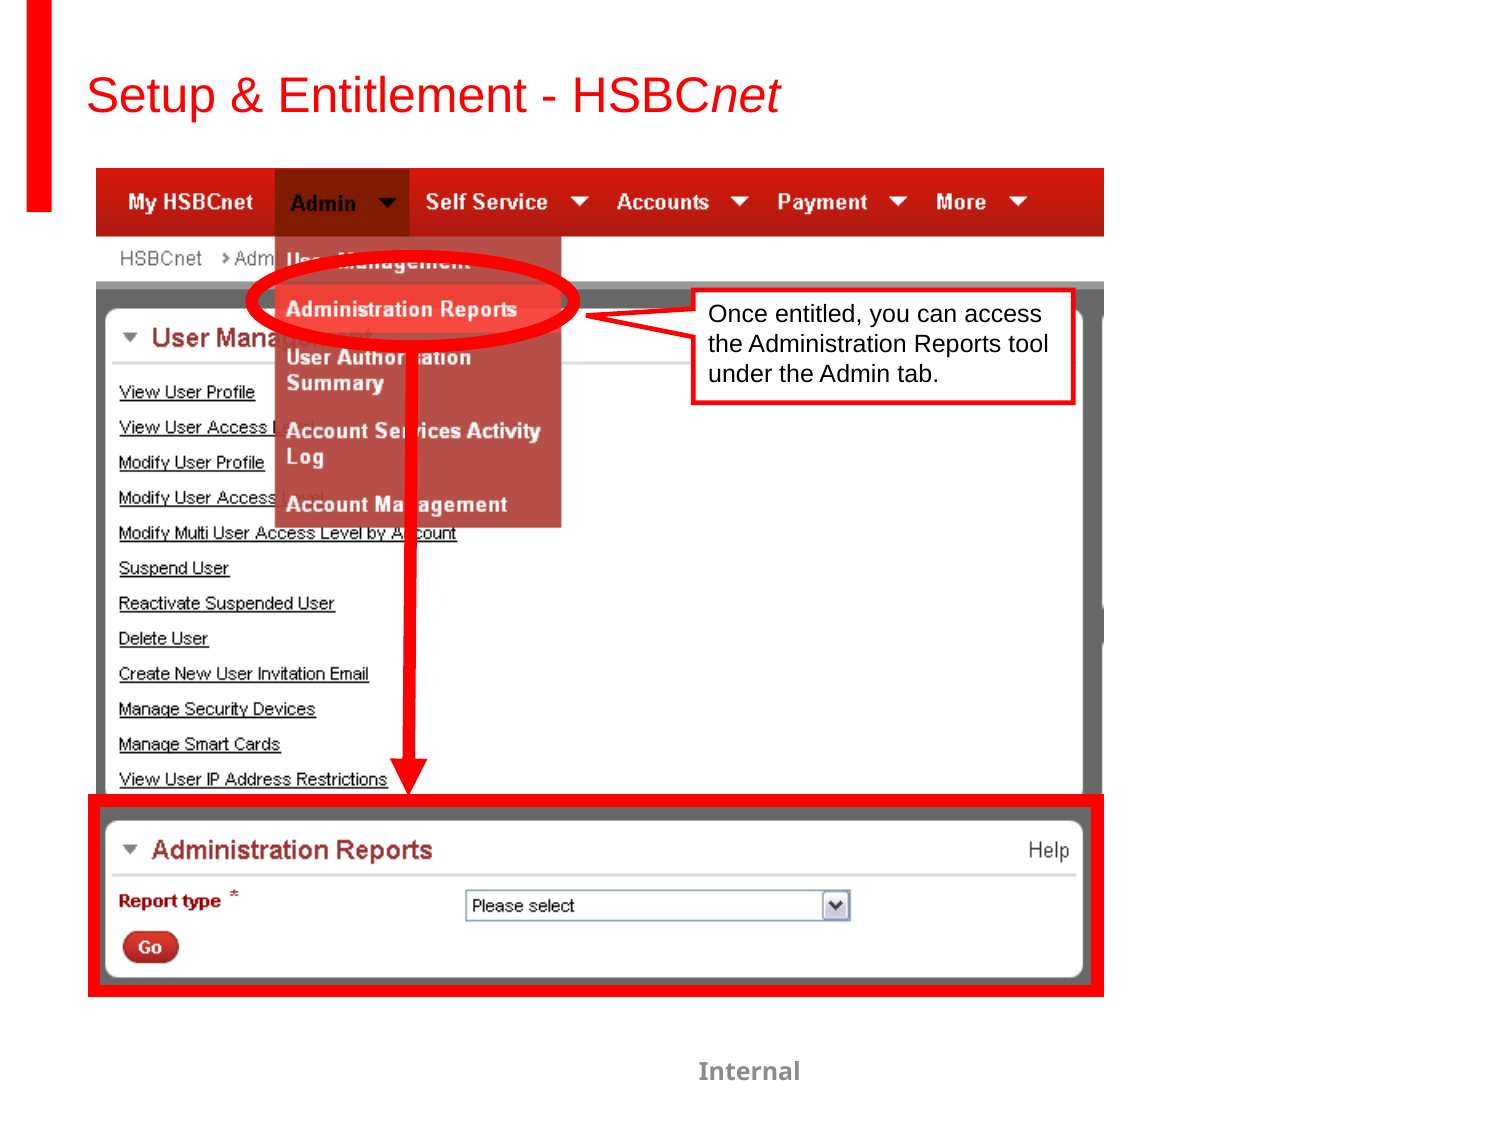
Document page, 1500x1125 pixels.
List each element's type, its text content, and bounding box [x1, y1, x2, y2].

title Setup & Entitlement - HSBCnet [70, 34, 1408, 150]
picture [95, 168, 1104, 990]
footer Internal [512, 1042, 988, 1103]
